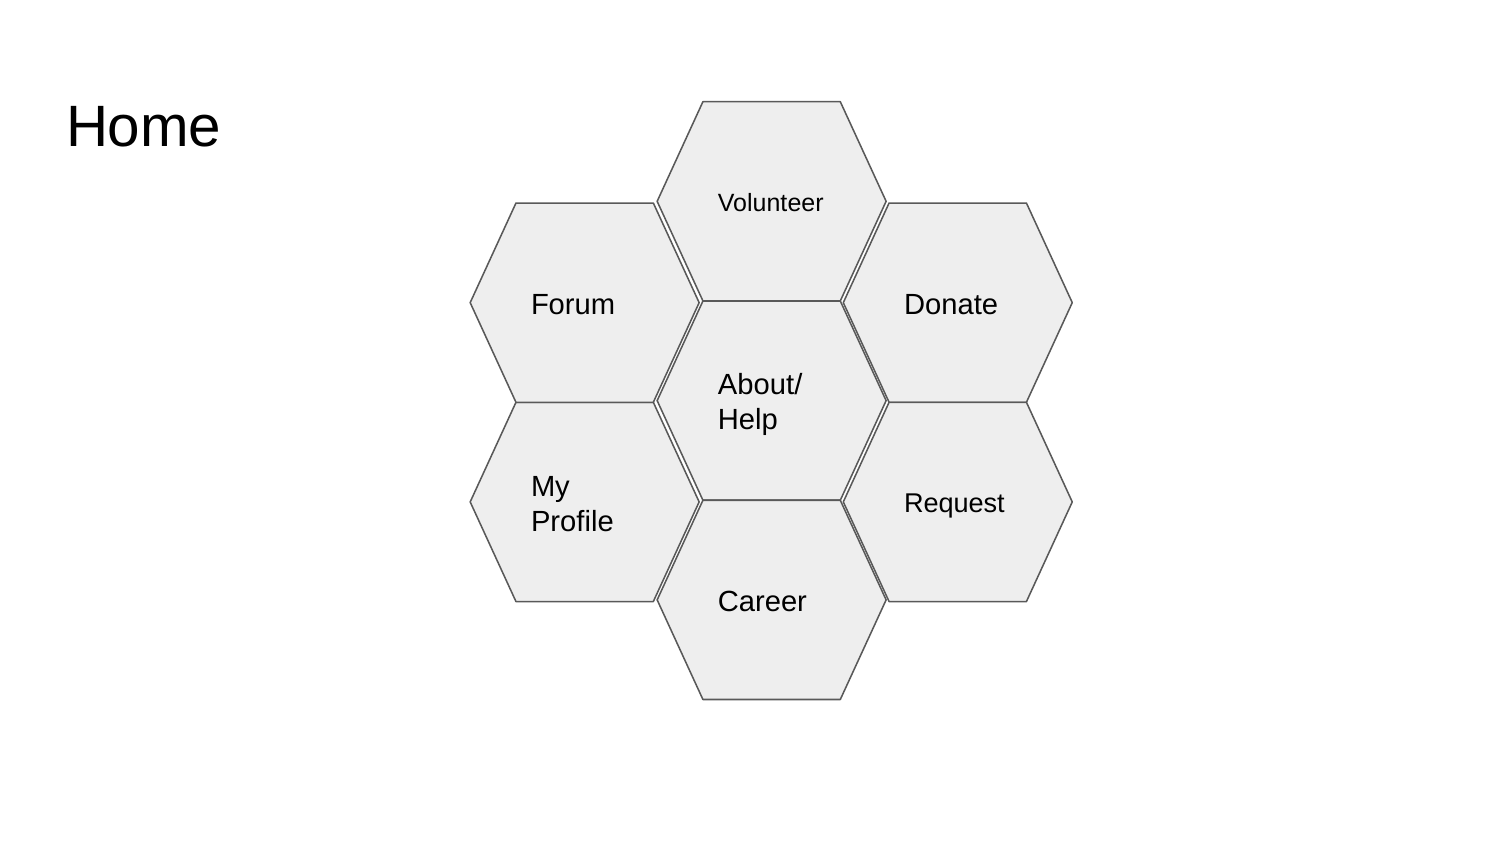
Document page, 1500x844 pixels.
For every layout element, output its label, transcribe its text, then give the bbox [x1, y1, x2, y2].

text_box Volunteer [657, 101, 887, 301]
text_box Forum [470, 203, 700, 403]
text_box Career [657, 500, 887, 700]
text_box About/ Help [657, 301, 887, 500]
title Home [51, 72, 1449, 167]
text_box Donate [843, 203, 1073, 402]
text_box My Profile [470, 403, 700, 602]
text_box Request [843, 402, 1073, 602]
